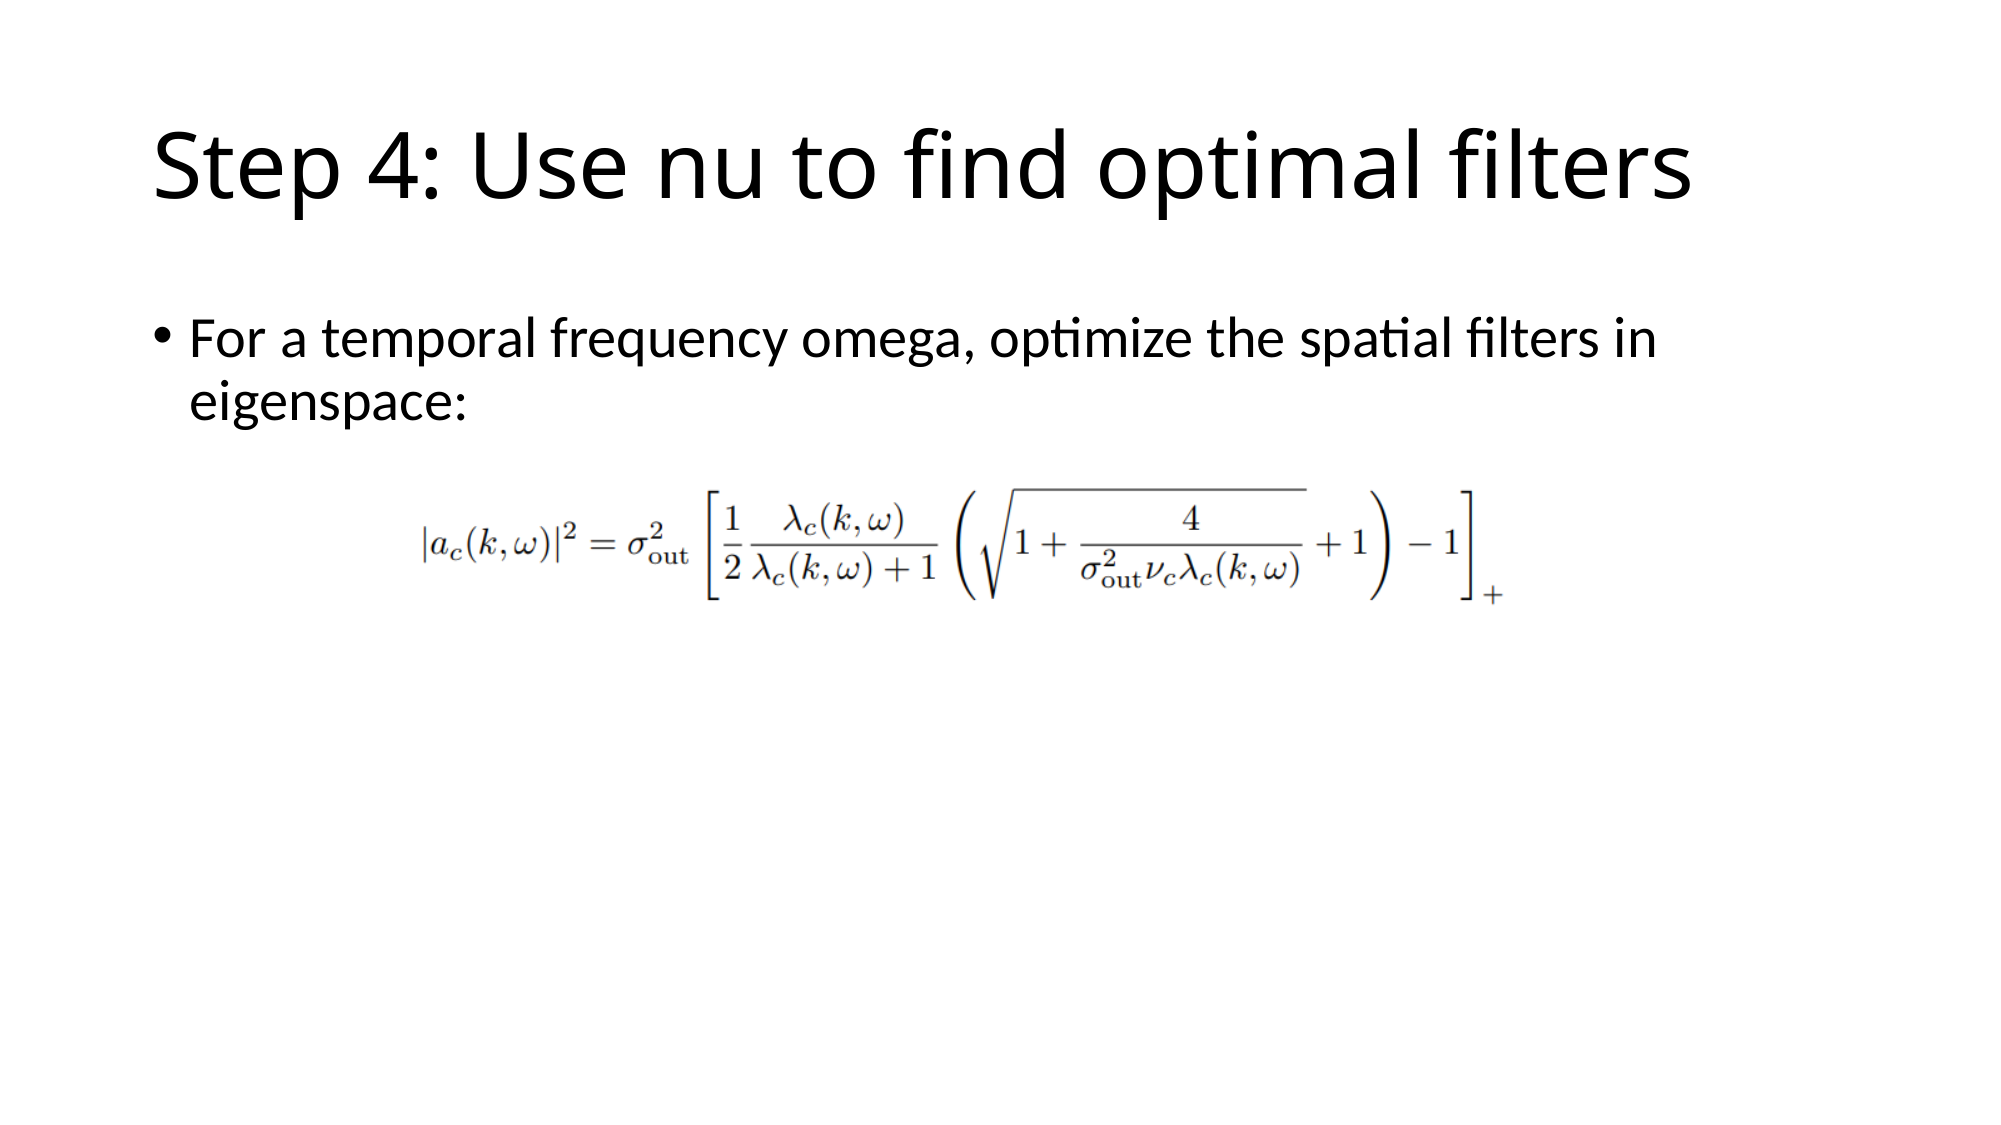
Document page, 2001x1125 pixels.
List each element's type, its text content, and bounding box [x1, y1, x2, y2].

list For a temporal frequency omega, optimize the spatial filters in eigenspace: [137, 299, 1863, 1014]
title Step 4: Use nu to find optimal filters [137, 59, 1863, 278]
picture [412, 456, 1517, 619]
